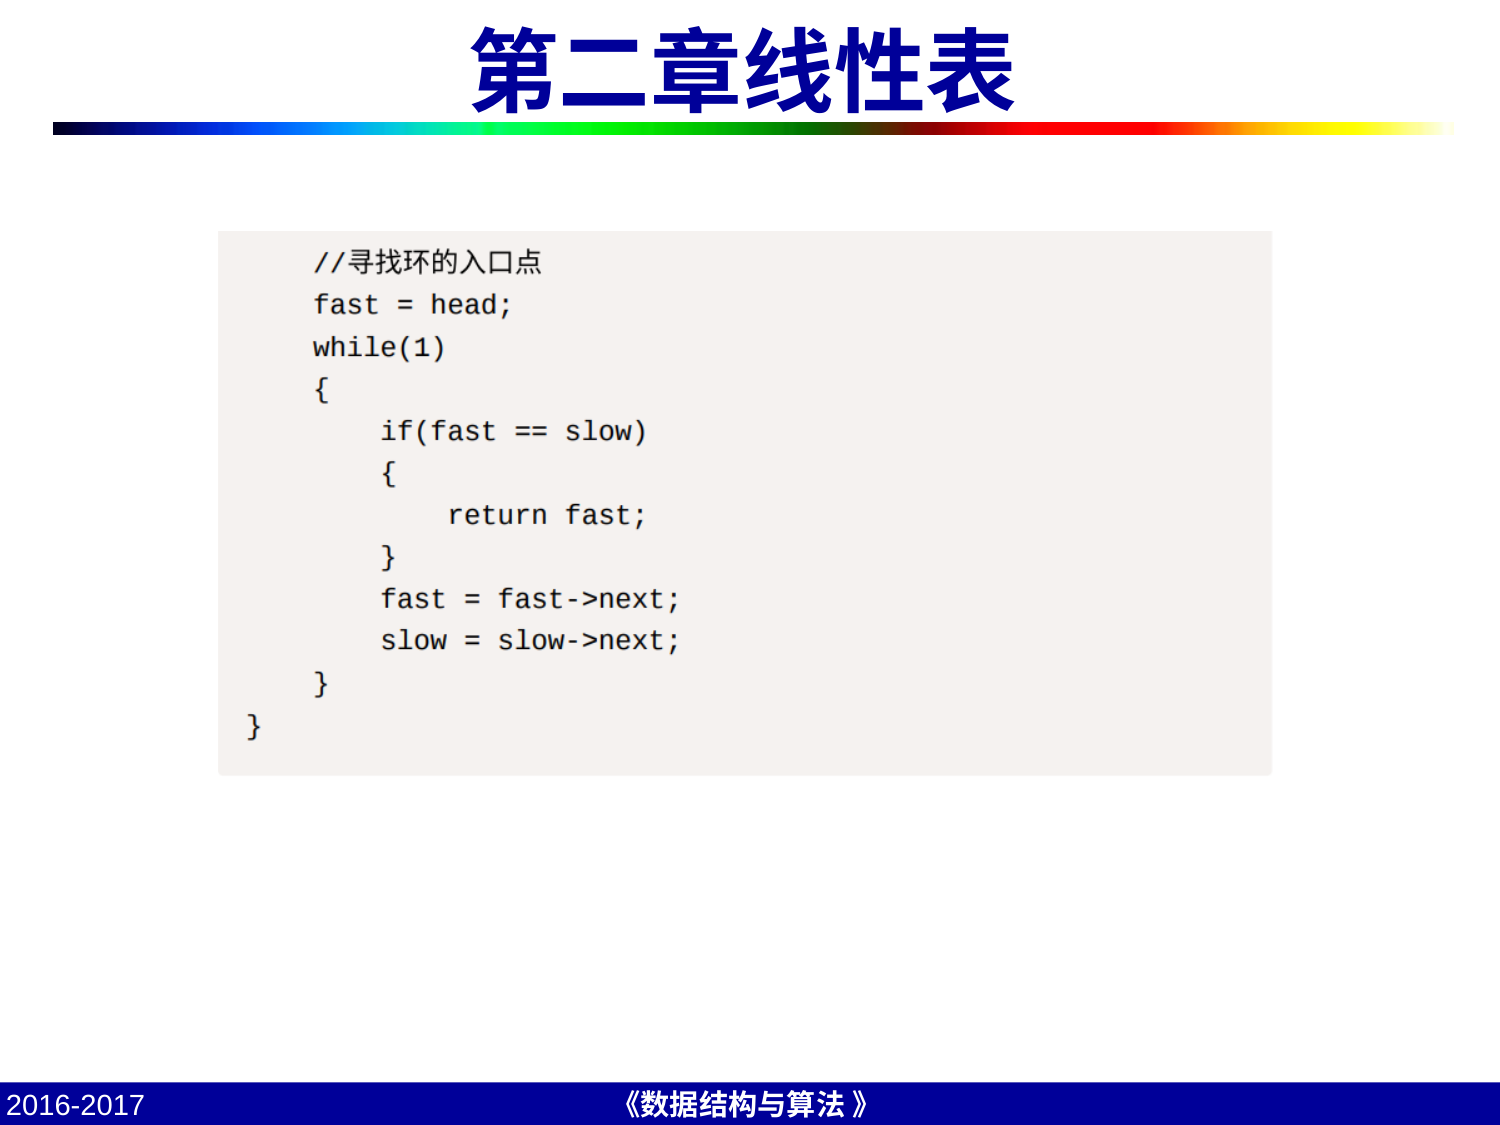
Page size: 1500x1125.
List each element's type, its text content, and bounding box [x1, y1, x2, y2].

picture [218, 231, 1274, 782]
title 第二章线性表 [0, 0, 1500, 138]
